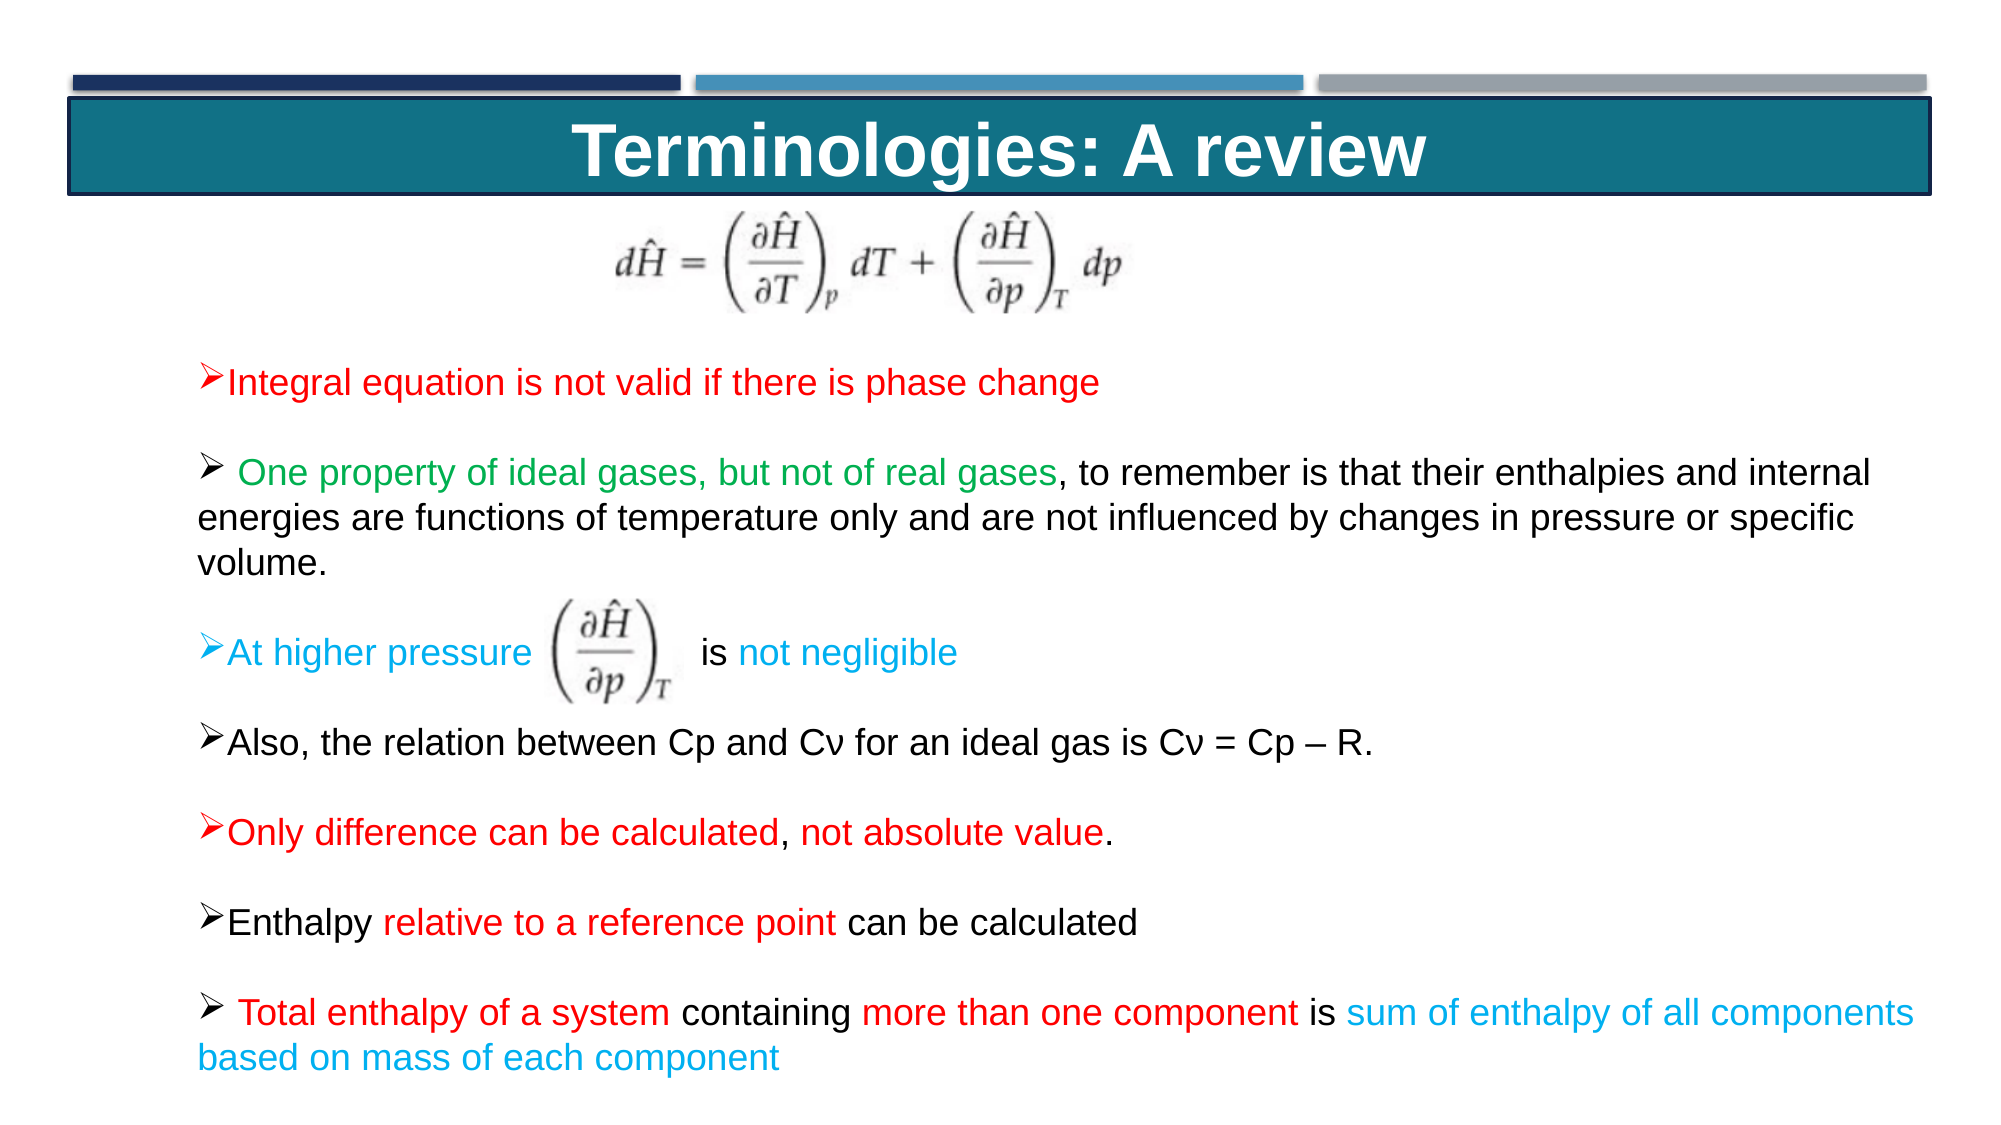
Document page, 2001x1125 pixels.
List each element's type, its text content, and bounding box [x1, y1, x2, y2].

picture [543, 577, 684, 726]
text_box Integral equation is not valid if there is phase change One property of ideal gases, but not of real gases, to remember is that their enthalpies and internal energies are functions of temperature only and are not influenced by changes in pressure or specific volume. At higher pressure is not negligible Also, the relation between Cp and Cν for an ideal gas is Cν = Cp – R. Only difference can be calculated, not absolute value. Enthalpy relative to a reference point can be calculated Total enthalpy of a system containing more than one component is sum of enthalpy of all components based on mass of each component [182, 351, 1931, 1086]
text_box Terminologies: A review [67, 96, 1932, 196]
picture [602, 201, 1146, 324]
